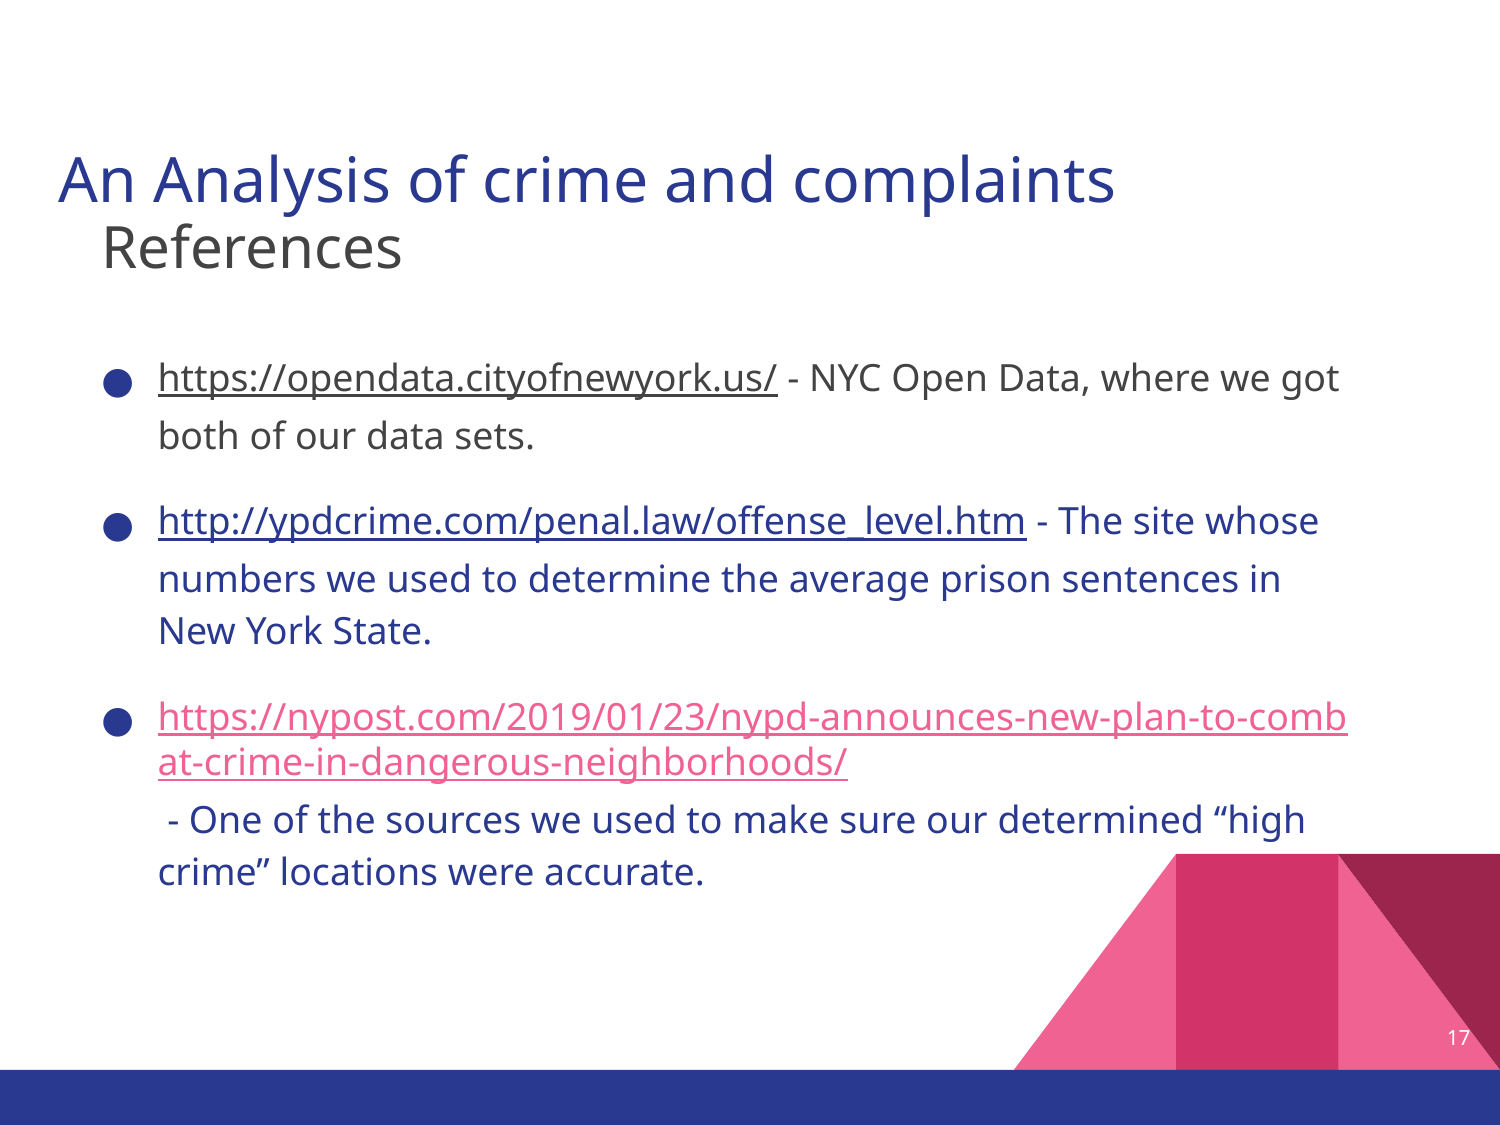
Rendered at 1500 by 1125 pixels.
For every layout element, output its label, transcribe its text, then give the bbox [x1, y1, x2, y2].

title An Analysis of crime and complaints [51, 89, 1449, 223]
slide_number 17 [1387, 1017, 1478, 1104]
list References https://opendata.cityofnewyork.us/ - NYC Open Data, where we got both of our data sets. http://ypdcrime.com/penal.law/offense_level.htm - The site whose numbers we used to determine the average prison sentences in New York State. https://nypost.com/2019/01/23/nypd-announces-new-plan-to-combat-crime-in-dangerous-neighborhoods/ - One of the sources we used to make sure our determined “high crime” locations were accurate. [93, 185, 1371, 1063]
